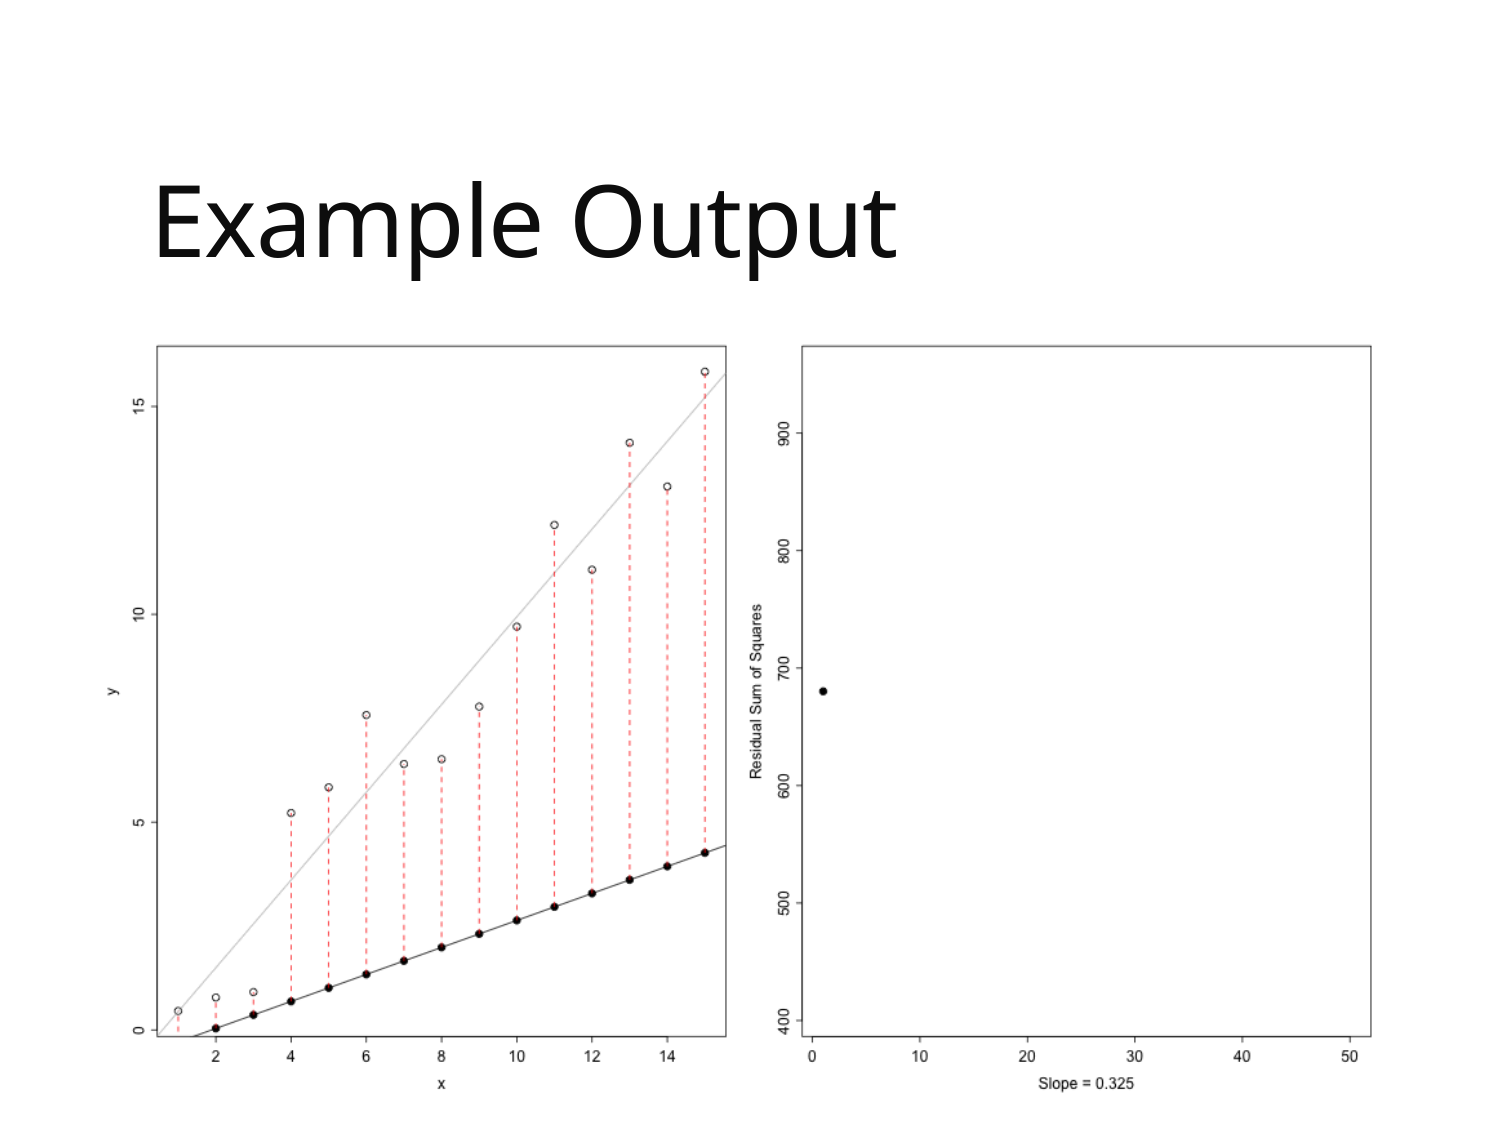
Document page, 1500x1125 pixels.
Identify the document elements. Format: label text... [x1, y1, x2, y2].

title Example Output [135, 47, 1373, 285]
picture [82, 337, 1373, 1112]
